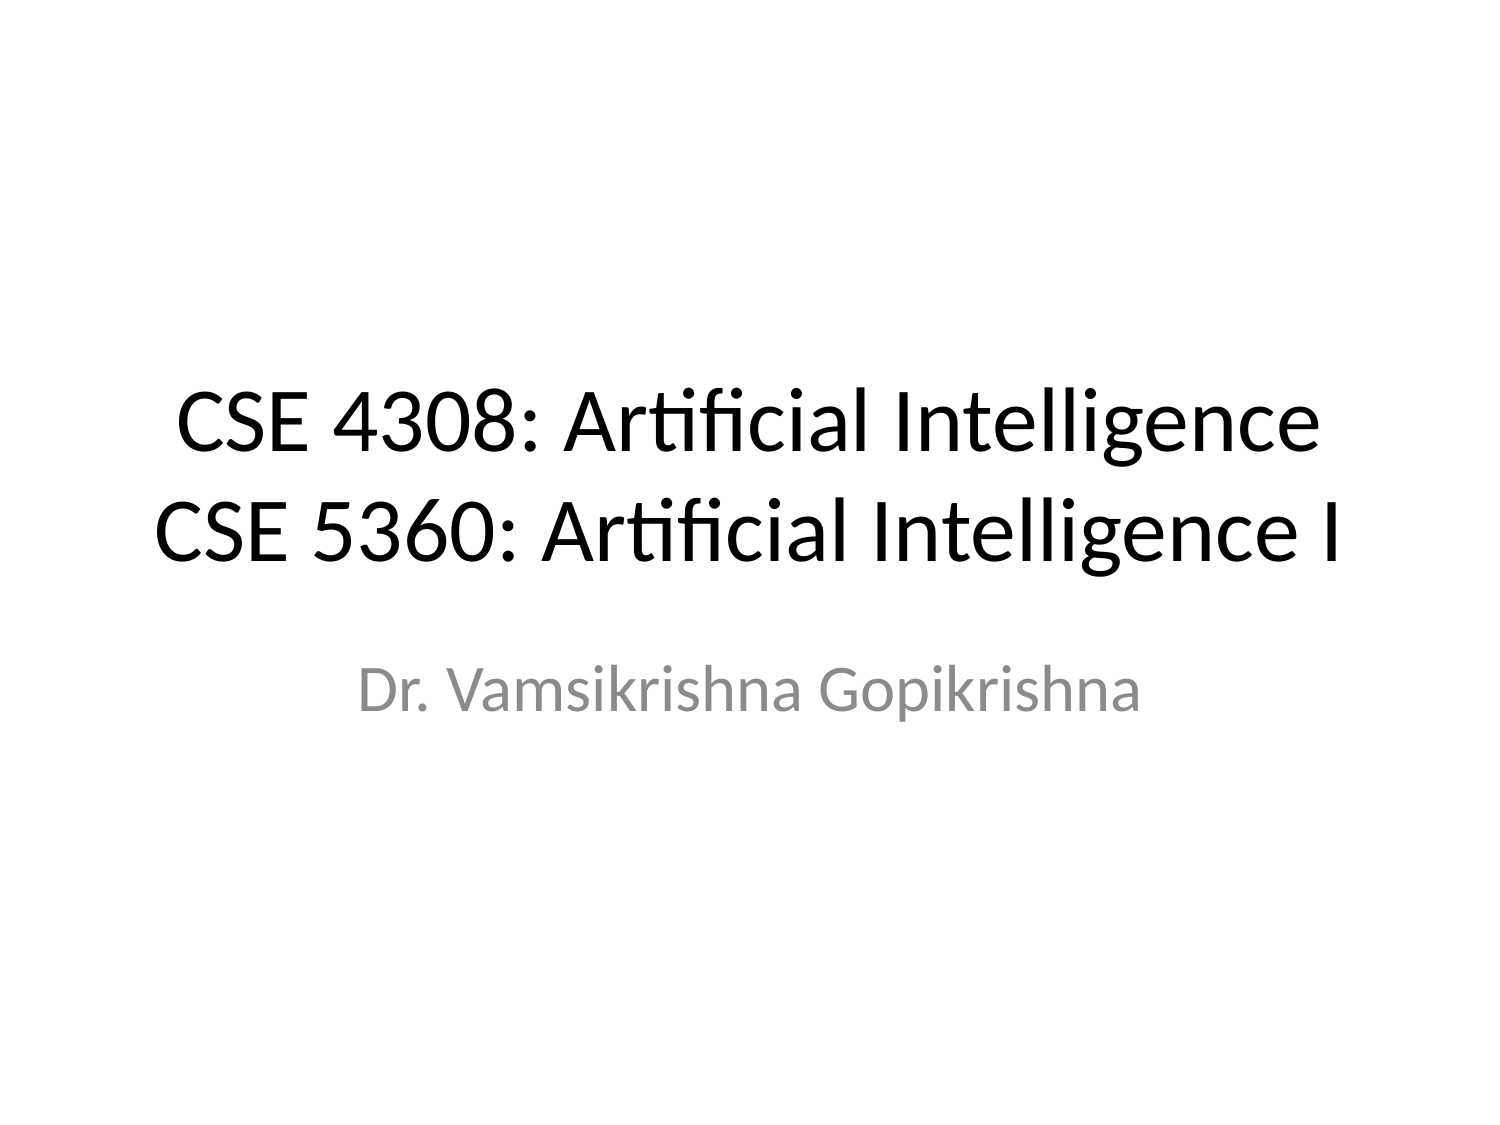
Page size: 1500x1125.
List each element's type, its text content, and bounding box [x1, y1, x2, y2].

title CSE 4308: Artificial Intelligence CSE 5360: Artificial Intelligence I [112, 349, 1388, 591]
subtitle Dr. Vamsikrishna Gopikrishna [225, 637, 1275, 925]
